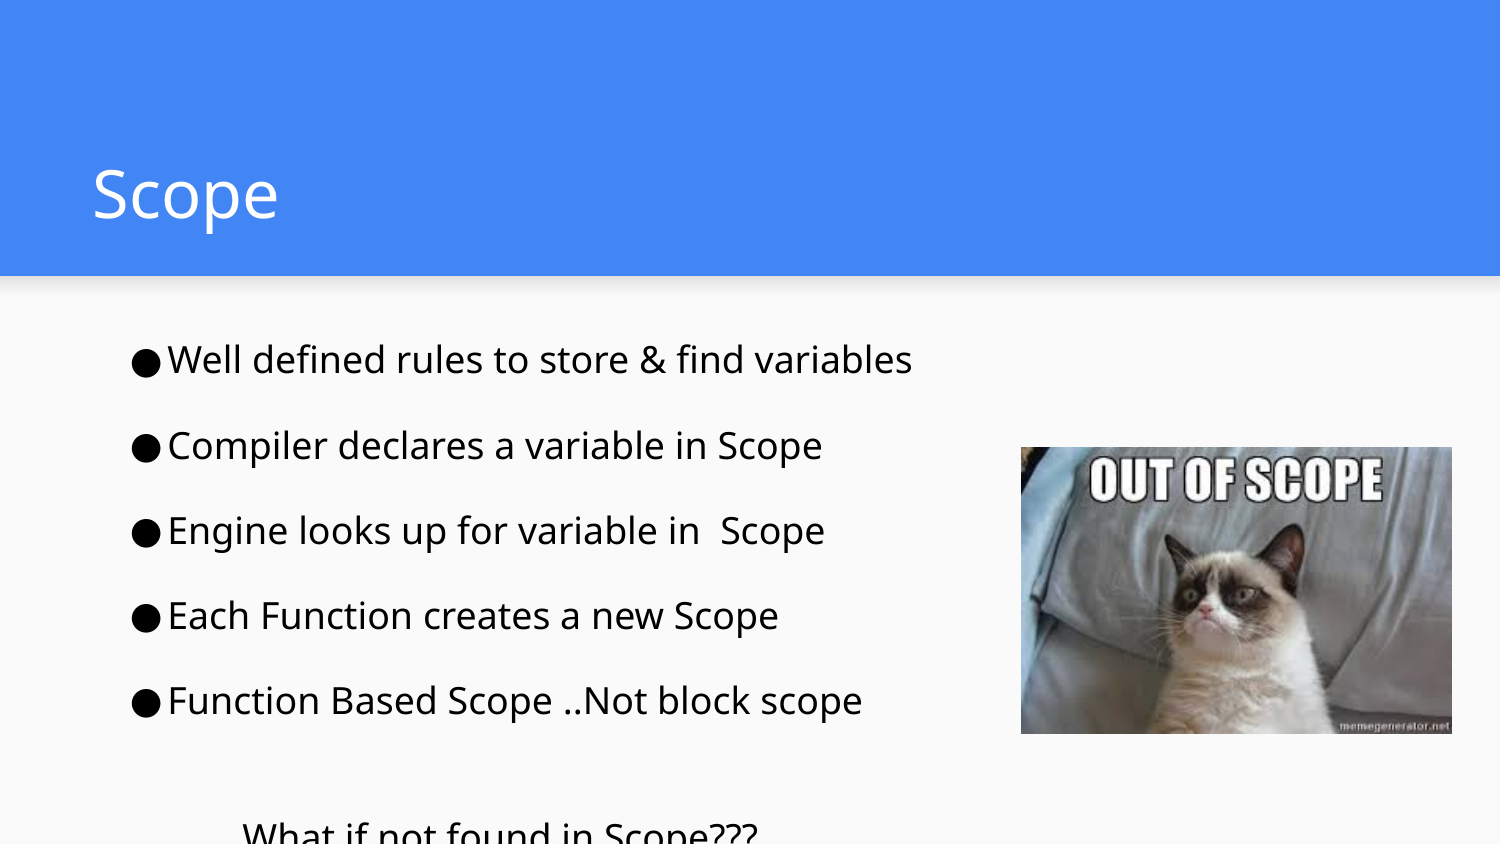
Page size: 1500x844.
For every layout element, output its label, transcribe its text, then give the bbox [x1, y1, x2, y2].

list Well defined rules to store & find variables Compiler declares a variable in Scope Engine looks up for variable in Scope Each Function creates a new Scope Function Based Scope ..Not block scope What if not found in Scope??? [77, 314, 1427, 760]
title Scope [77, 121, 1427, 248]
picture [1021, 447, 1452, 734]
